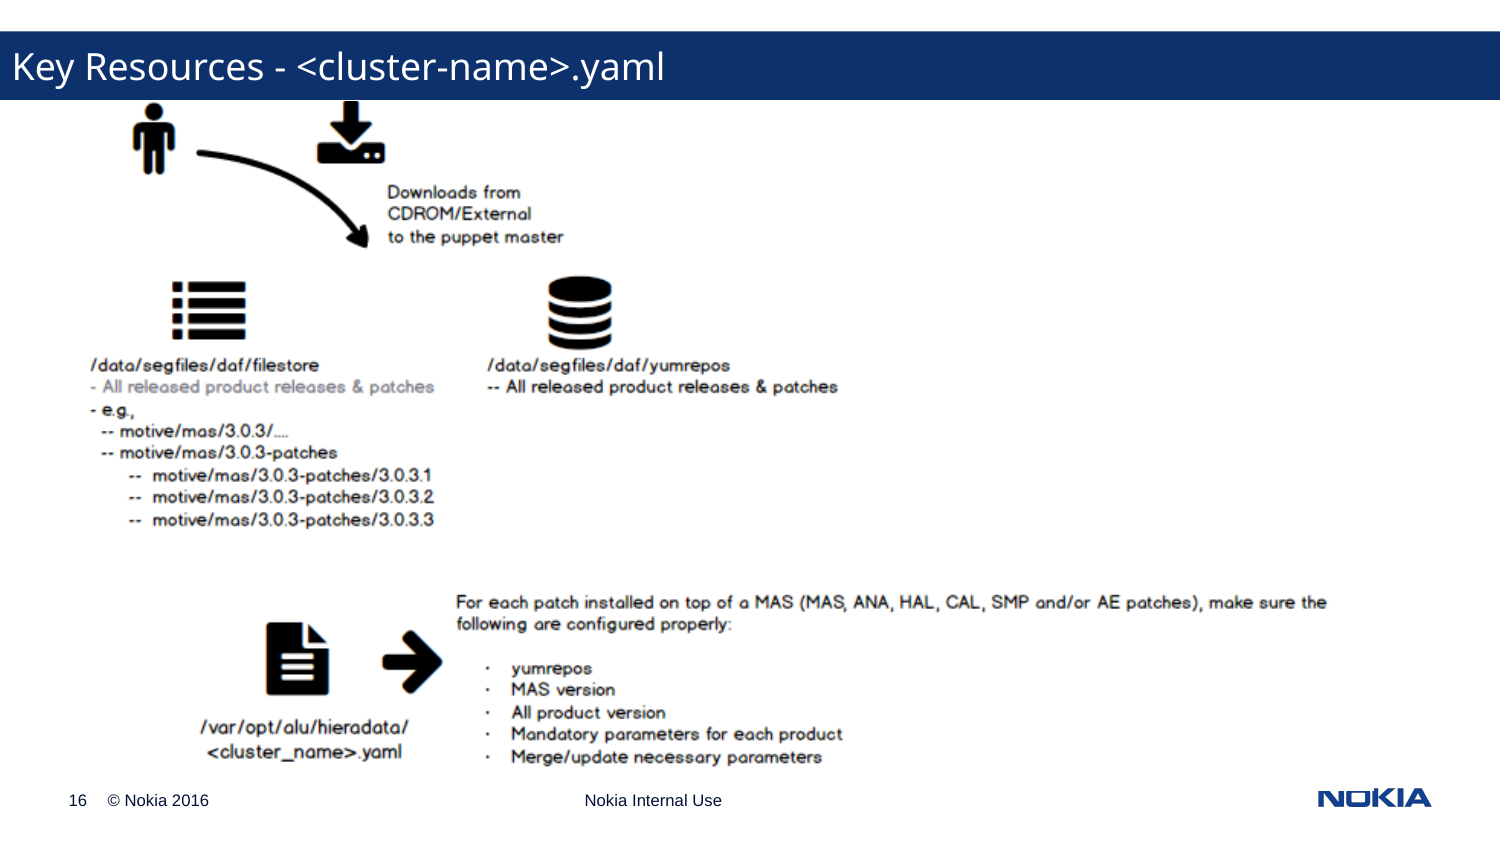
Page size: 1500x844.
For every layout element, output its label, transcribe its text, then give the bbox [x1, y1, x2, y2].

picture [89, 101, 1432, 807]
text_box Key Resources - <cluster-name>.yaml [0, 31, 1500, 100]
footer Nokia Internal Use [441, 799, 866, 811]
